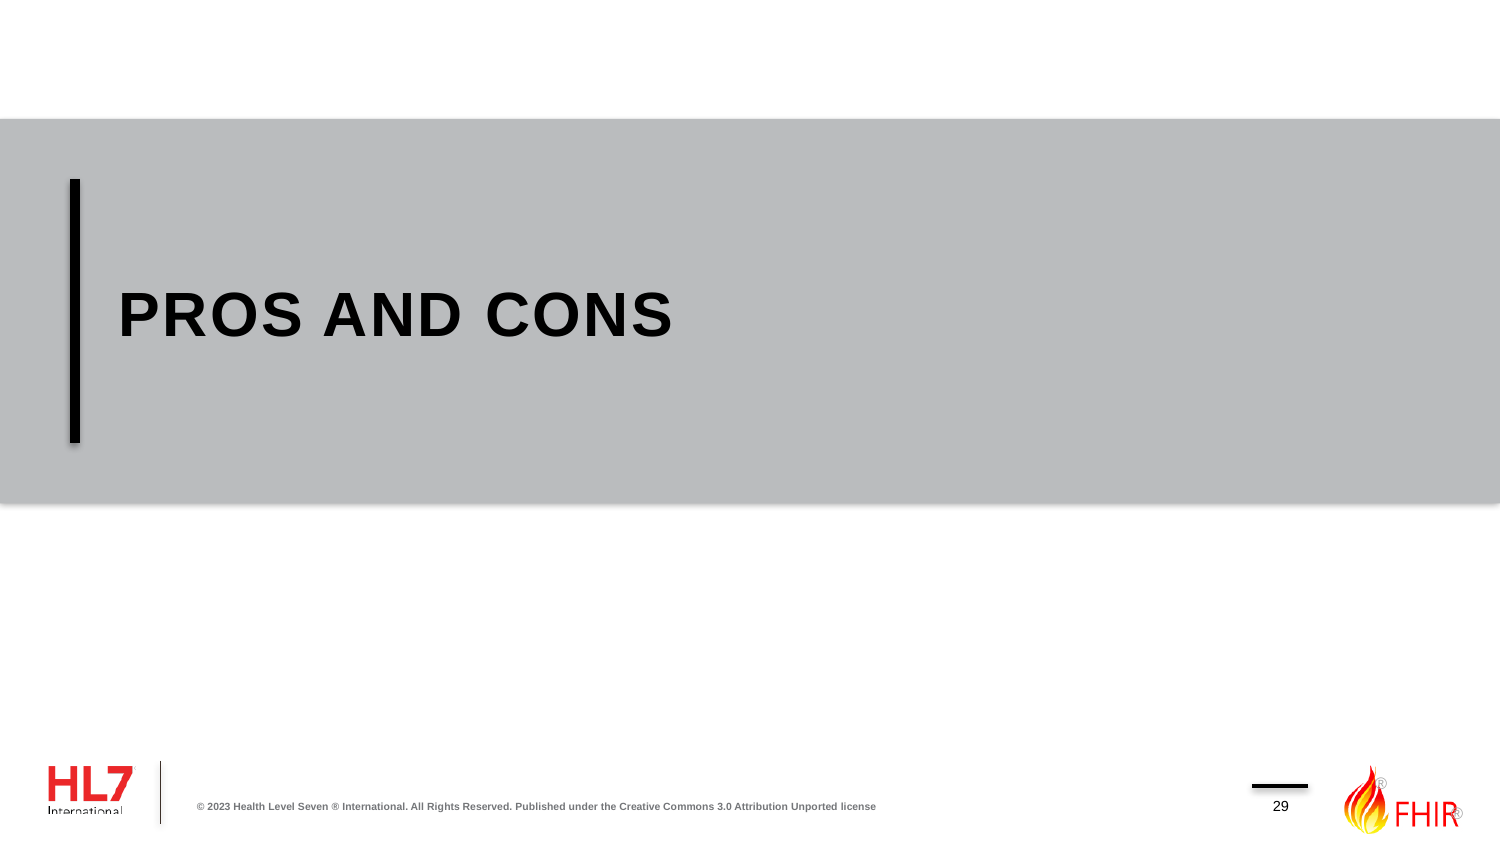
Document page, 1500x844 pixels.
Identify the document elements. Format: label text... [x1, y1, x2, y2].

slide_number 29 [1258, 786, 1304, 814]
footer © 2023 Health Level Seven ® International. All Rights Reserved. Published under the Creative Commons 3.0 Attribution Unported license [196, 786, 941, 813]
title Pros and Cons [118, 144, 1441, 478]
picture [1339, 760, 1463, 837]
